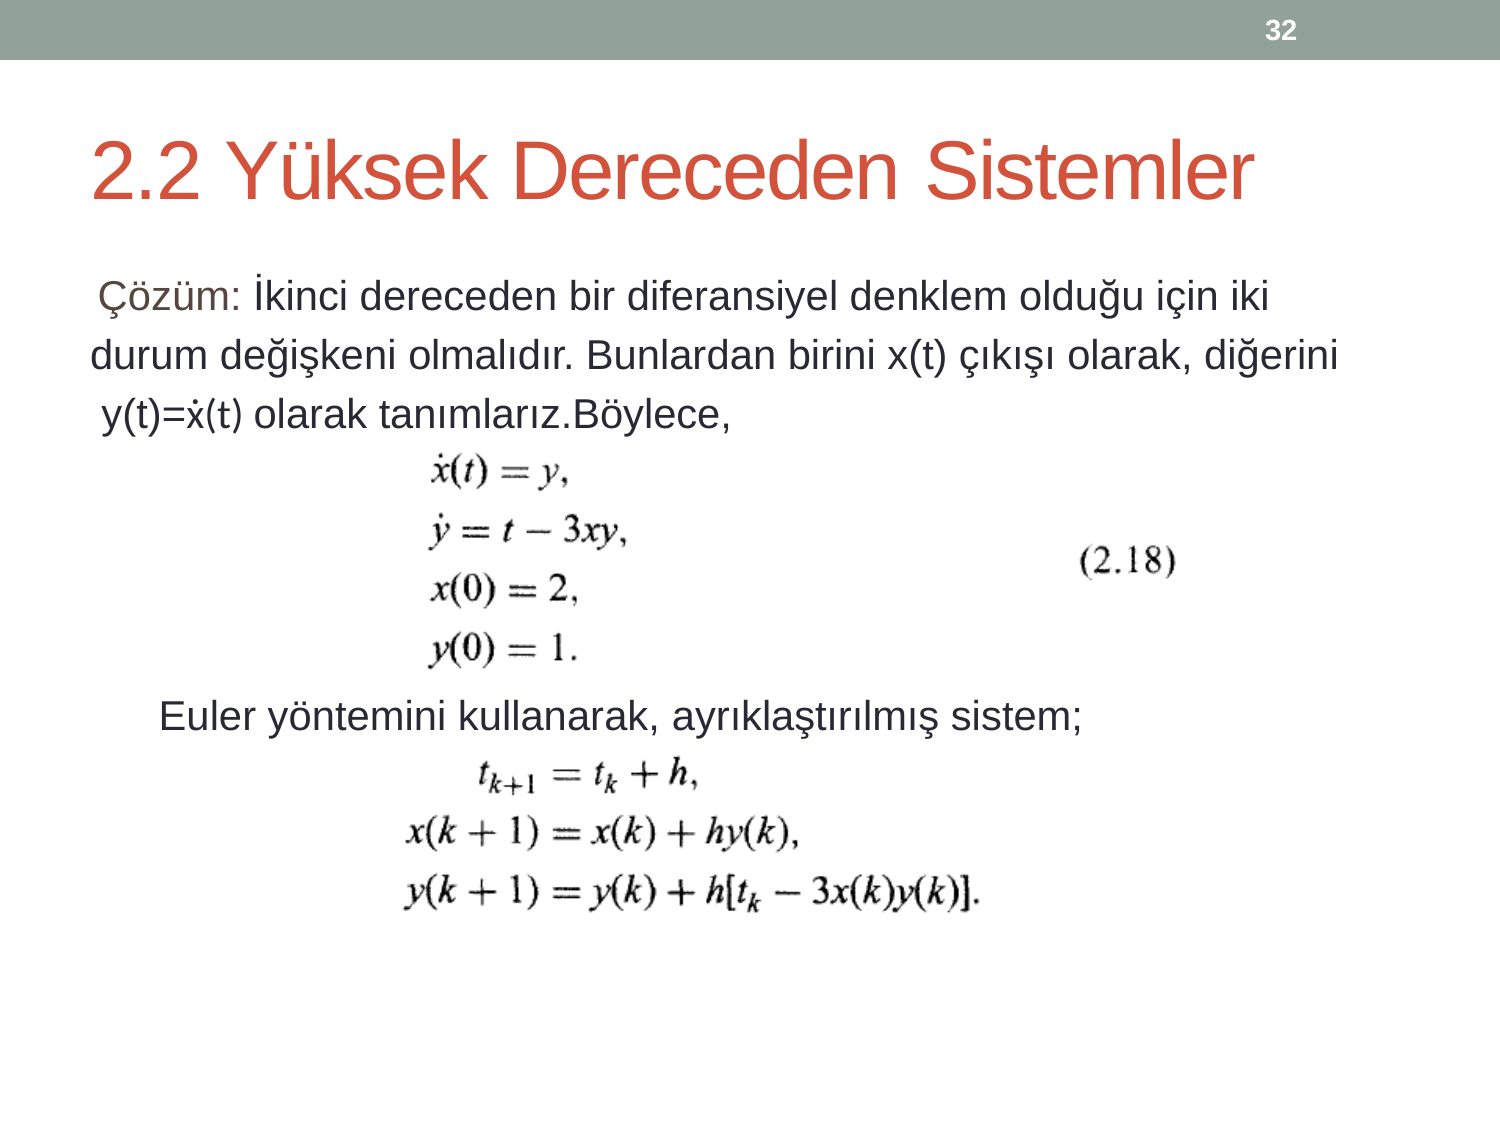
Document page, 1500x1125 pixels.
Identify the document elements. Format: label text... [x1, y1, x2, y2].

text_box 32 [1263, 11, 1300, 47]
text_box Çözüm: İkinci dereceden bir diferansiyel denklem olduğu için iki durum değişkeni olmalıdır. Bunlardan birini x(t) çıkışı olarak, diğerini y(t)=ẋ(t) olarak tanımlarız.Böylece, [87, 259, 1342, 437]
text_box Euler yöntemini kullanarak, ayrıklaştırılmış sistem; [156, 689, 1085, 740]
text_box [395, 751, 995, 933]
title 2.2 Yüksek Dereceden Sistemler [77, 62, 1423, 305]
text_box [419, 443, 1196, 681]
